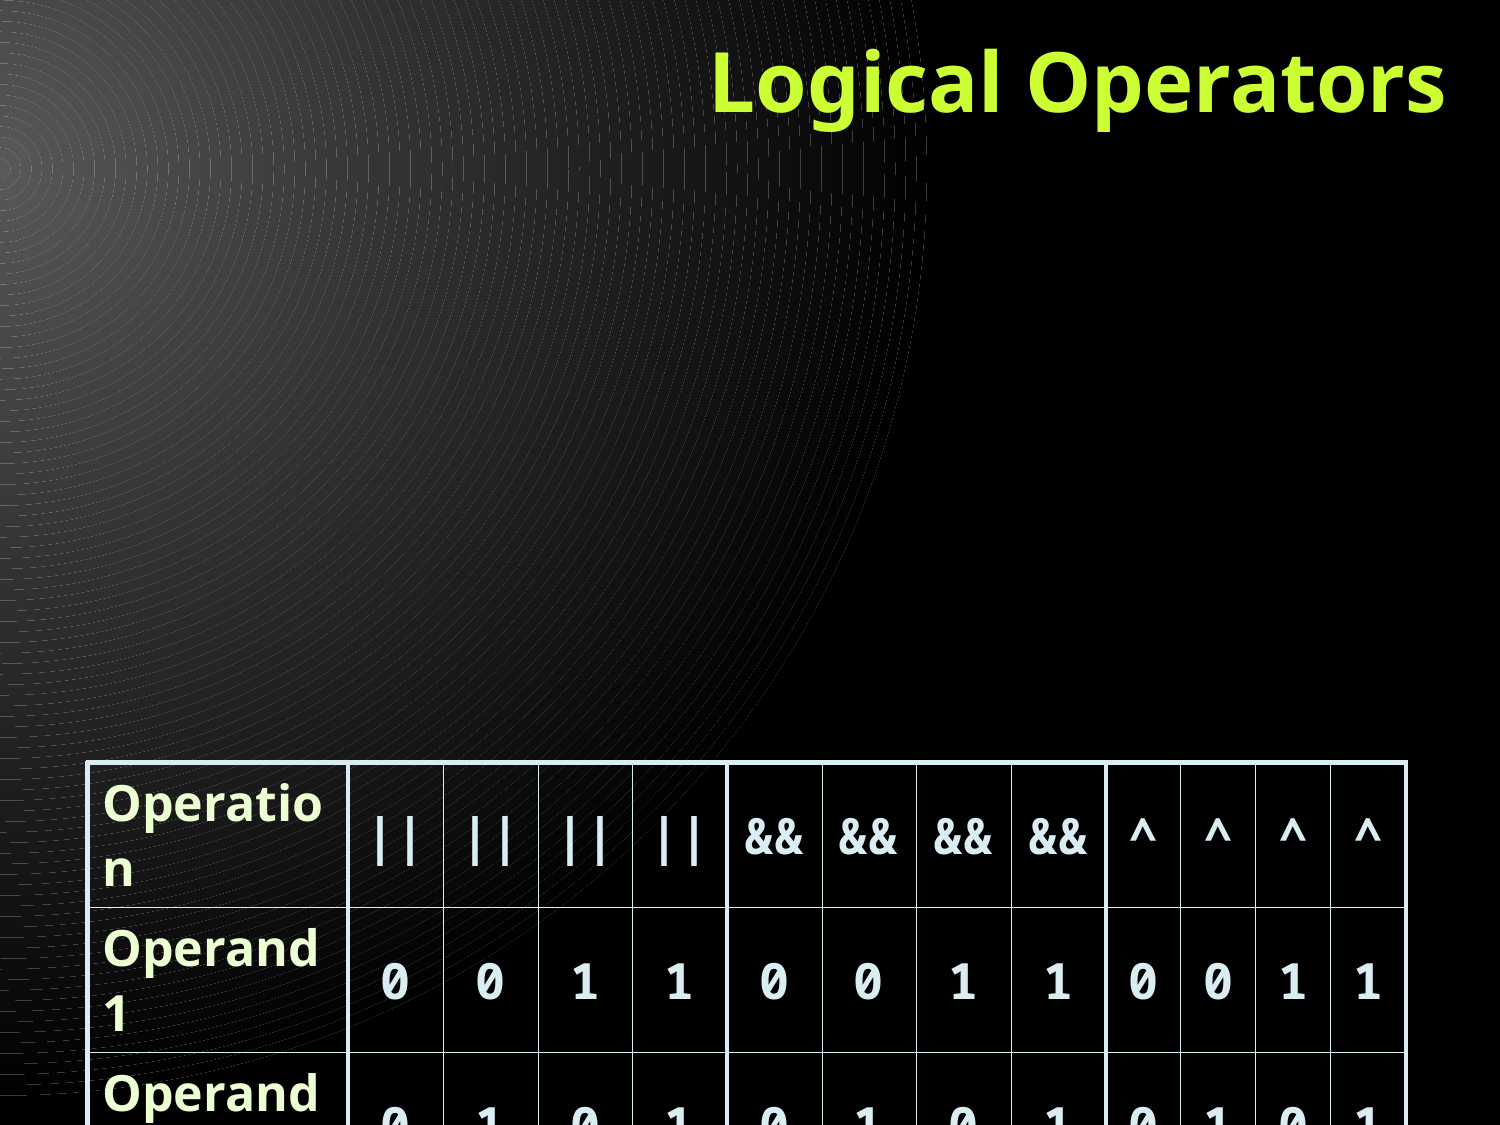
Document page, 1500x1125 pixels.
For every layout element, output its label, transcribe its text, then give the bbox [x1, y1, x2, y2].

table_cell 1 [633, 908, 725, 1052]
table_header && [729, 765, 822, 907]
table_cell 1 [1331, 1053, 1404, 1125]
title Logical Operators [300, 12, 1463, 163]
table_cell 0 [917, 1053, 1011, 1125]
table_header ^ [1331, 765, 1404, 907]
table_cell 0 [1256, 1053, 1330, 1125]
table_header && [823, 765, 916, 907]
table_cell 0 [1181, 908, 1255, 1052]
table_cell 0 [729, 1053, 822, 1125]
table_cell 1 [1256, 908, 1330, 1052]
table_cell 0 [350, 908, 443, 1052]
table_cell 0 [1108, 1053, 1180, 1125]
table_cell 1 [1012, 1053, 1104, 1125]
table_header Operation [90, 765, 346, 907]
table_header || [350, 765, 443, 907]
table_cell 1 [917, 908, 1011, 1052]
table_cell 1 [1012, 908, 1104, 1052]
table_cell 0 [350, 1053, 443, 1125]
table_cell 1 [633, 1053, 725, 1125]
table_cell 0 [1108, 908, 1180, 1052]
table_cell 1 [823, 1053, 916, 1125]
table_header ^ [1181, 765, 1255, 907]
table_cell 1 [539, 908, 632, 1052]
table_header && [1012, 765, 1104, 907]
table_cell 0 [539, 1053, 632, 1125]
table_cell 0 [444, 908, 538, 1052]
table_header || [444, 765, 538, 907]
table_cell 1 [444, 1053, 538, 1125]
table_header && [917, 765, 1011, 907]
table_cell 0 [823, 908, 916, 1052]
table_cell Operand1 [90, 908, 346, 1052]
table_header || [539, 765, 632, 907]
table_header ^ [1108, 765, 1180, 907]
table_cell 1 [1331, 908, 1404, 1052]
table_cell 1 [1181, 1053, 1255, 1125]
table_header ^ [1256, 765, 1330, 907]
table_header || [633, 765, 725, 907]
table_cell 0 [729, 908, 822, 1052]
table_cell Operand2 [90, 1053, 346, 1125]
